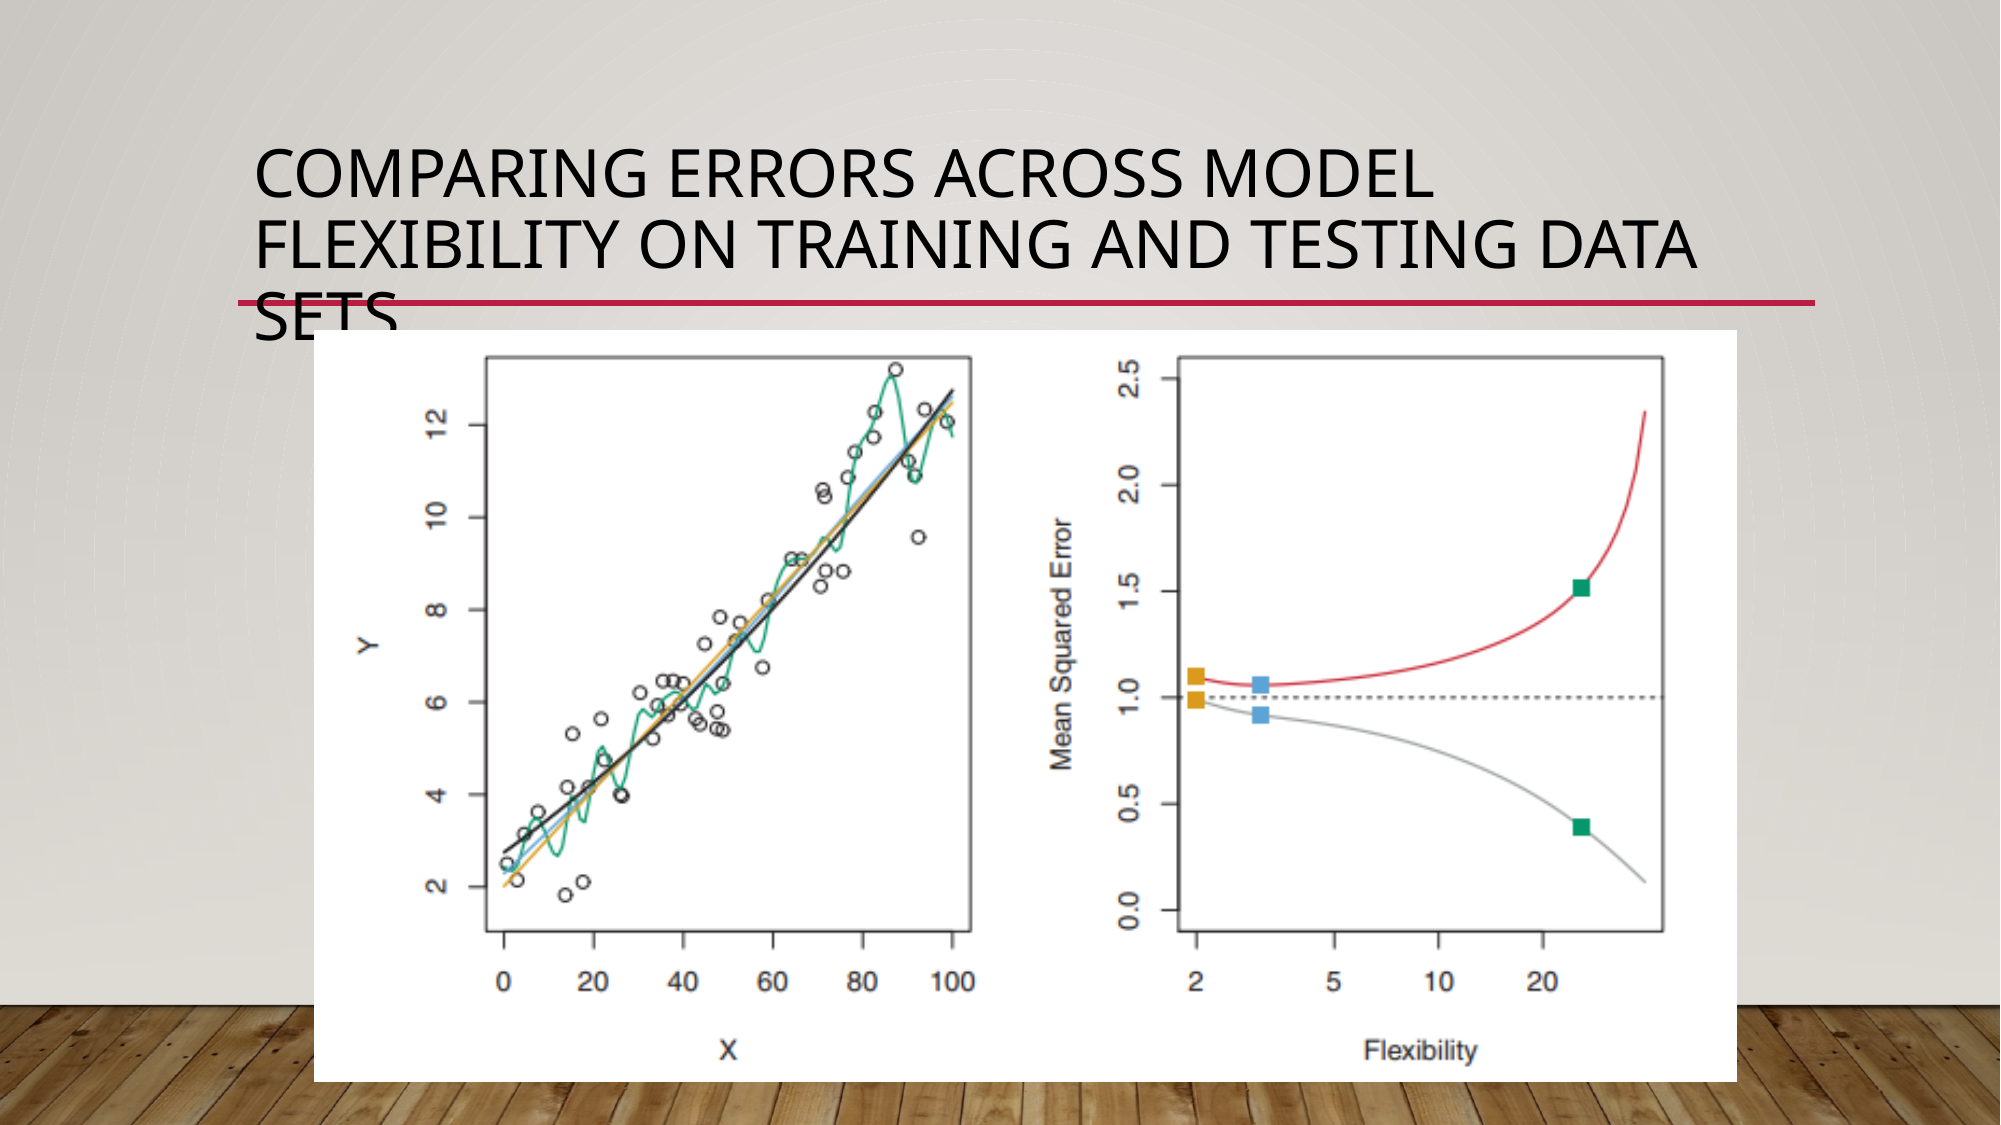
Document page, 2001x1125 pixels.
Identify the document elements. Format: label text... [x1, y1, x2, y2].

picture [0, 330, 2000, 1125]
title Comparing errors across model flexibility on training and testing data sets [238, 131, 1814, 305]
